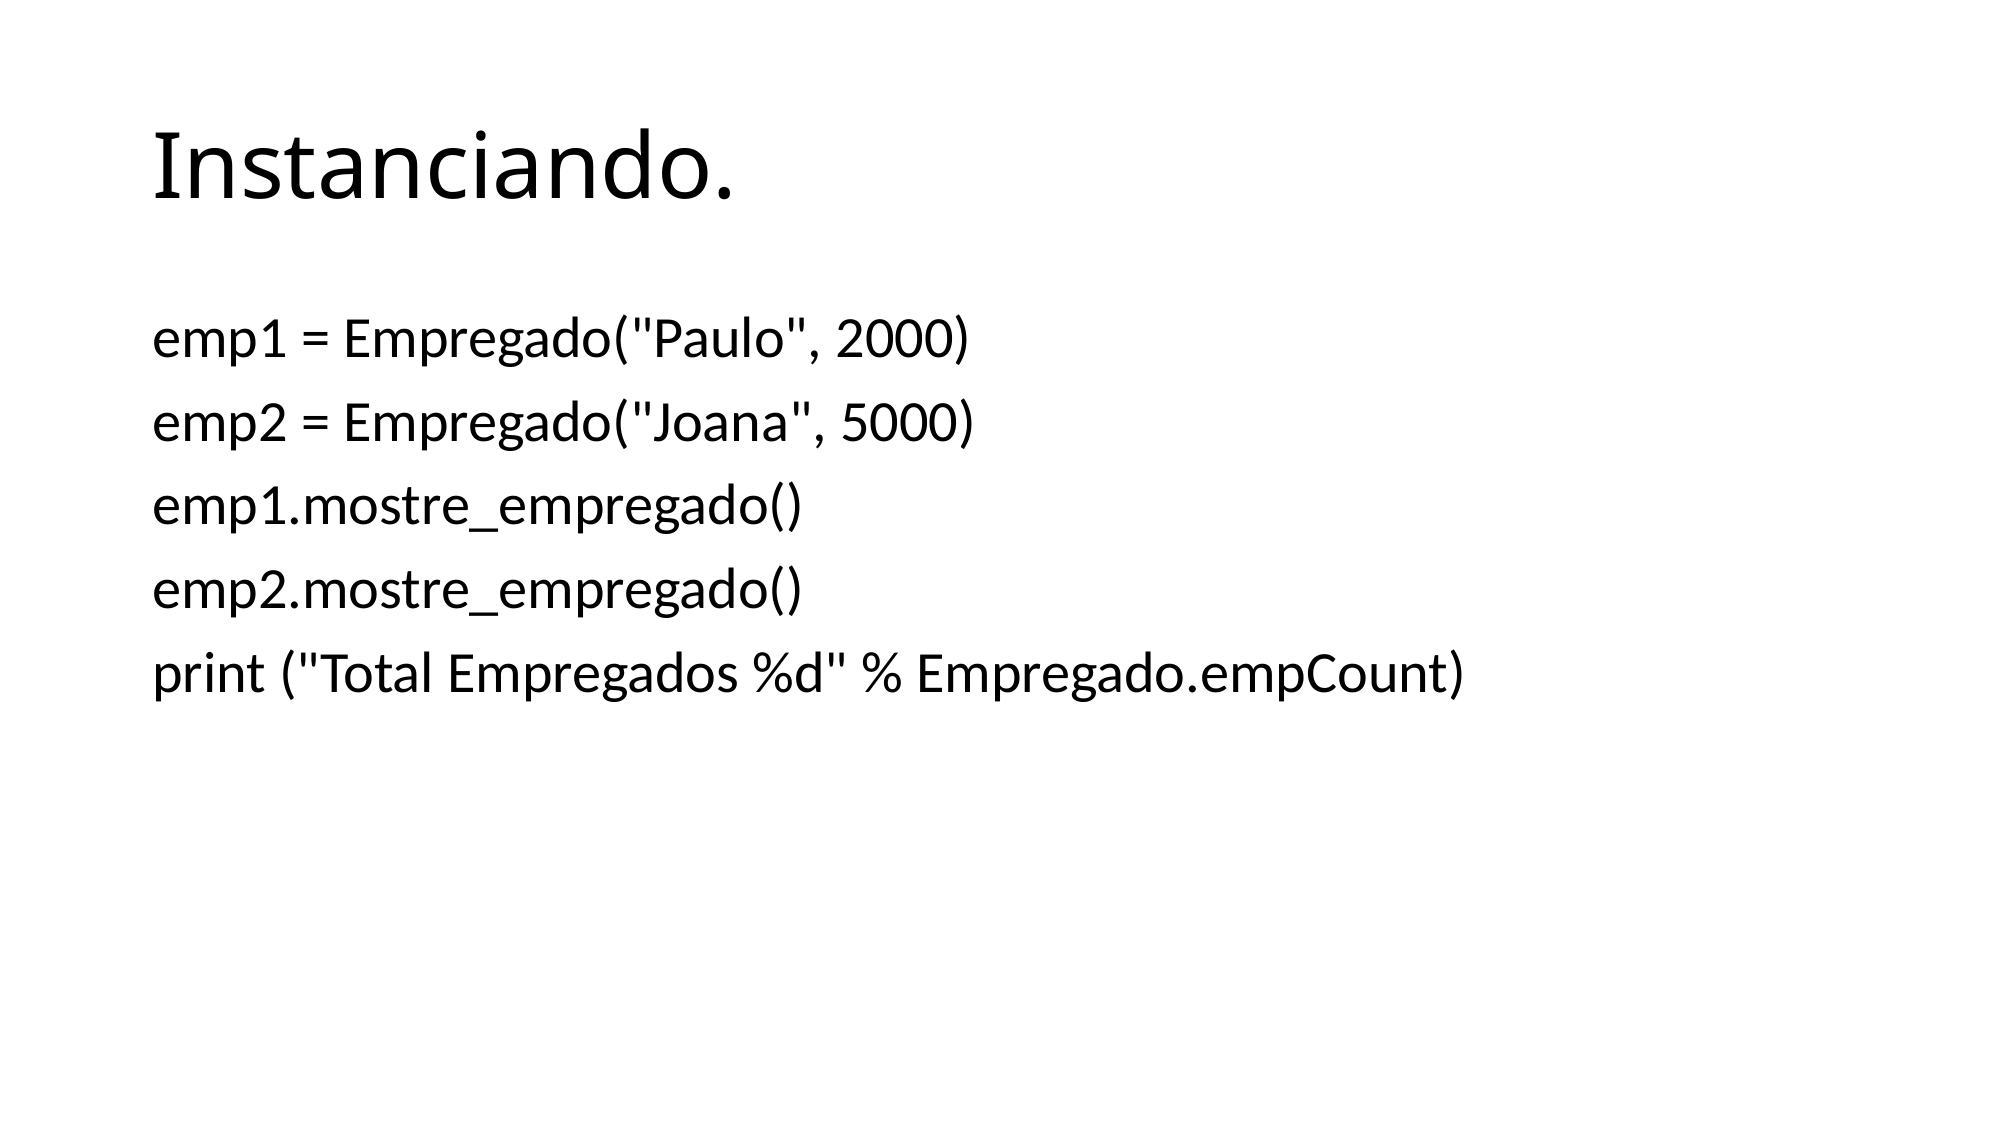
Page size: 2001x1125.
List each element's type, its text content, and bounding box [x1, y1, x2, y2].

list emp1 = Empregado("Paulo", 2000) emp2 = Empregado("Joana", 5000) emp1.mostre_empregado() emp2.mostre_empregado() print ("Total Empregados %d" % Empregado.empCount) [137, 299, 1863, 1014]
title Instanciando. [137, 59, 1863, 278]
